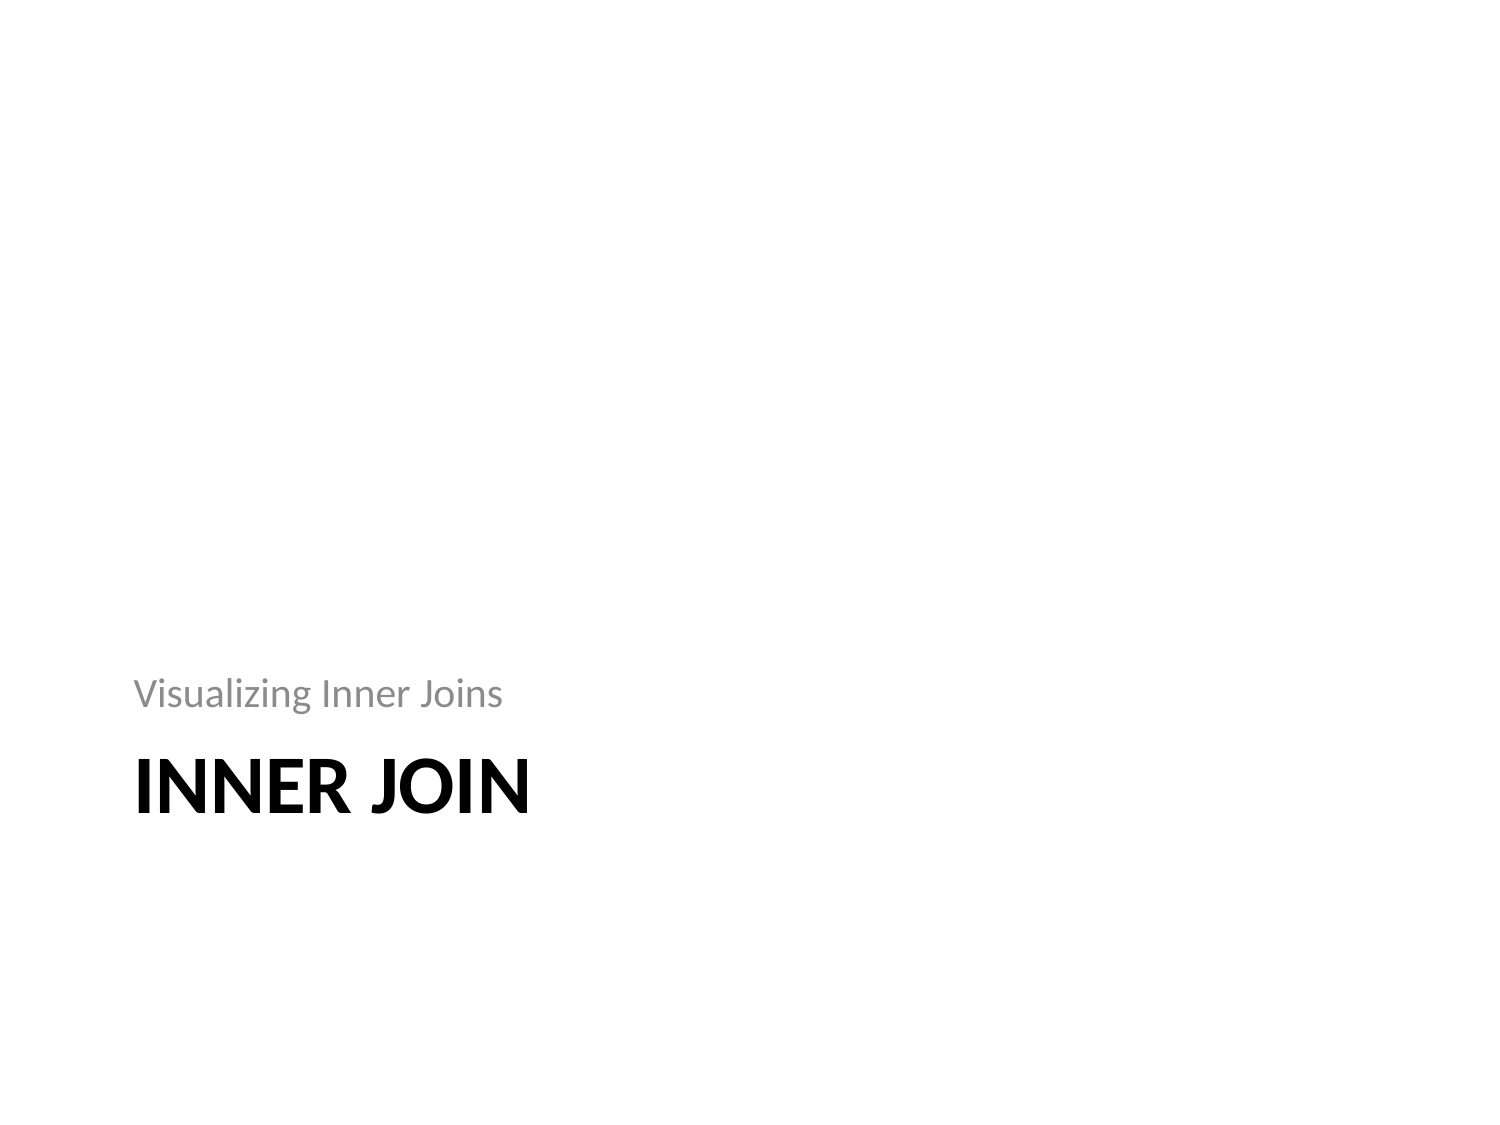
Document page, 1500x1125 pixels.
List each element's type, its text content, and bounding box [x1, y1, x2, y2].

list Visualizing Inner Joins [118, 476, 1394, 723]
title INNER JOIN [118, 723, 1394, 947]
